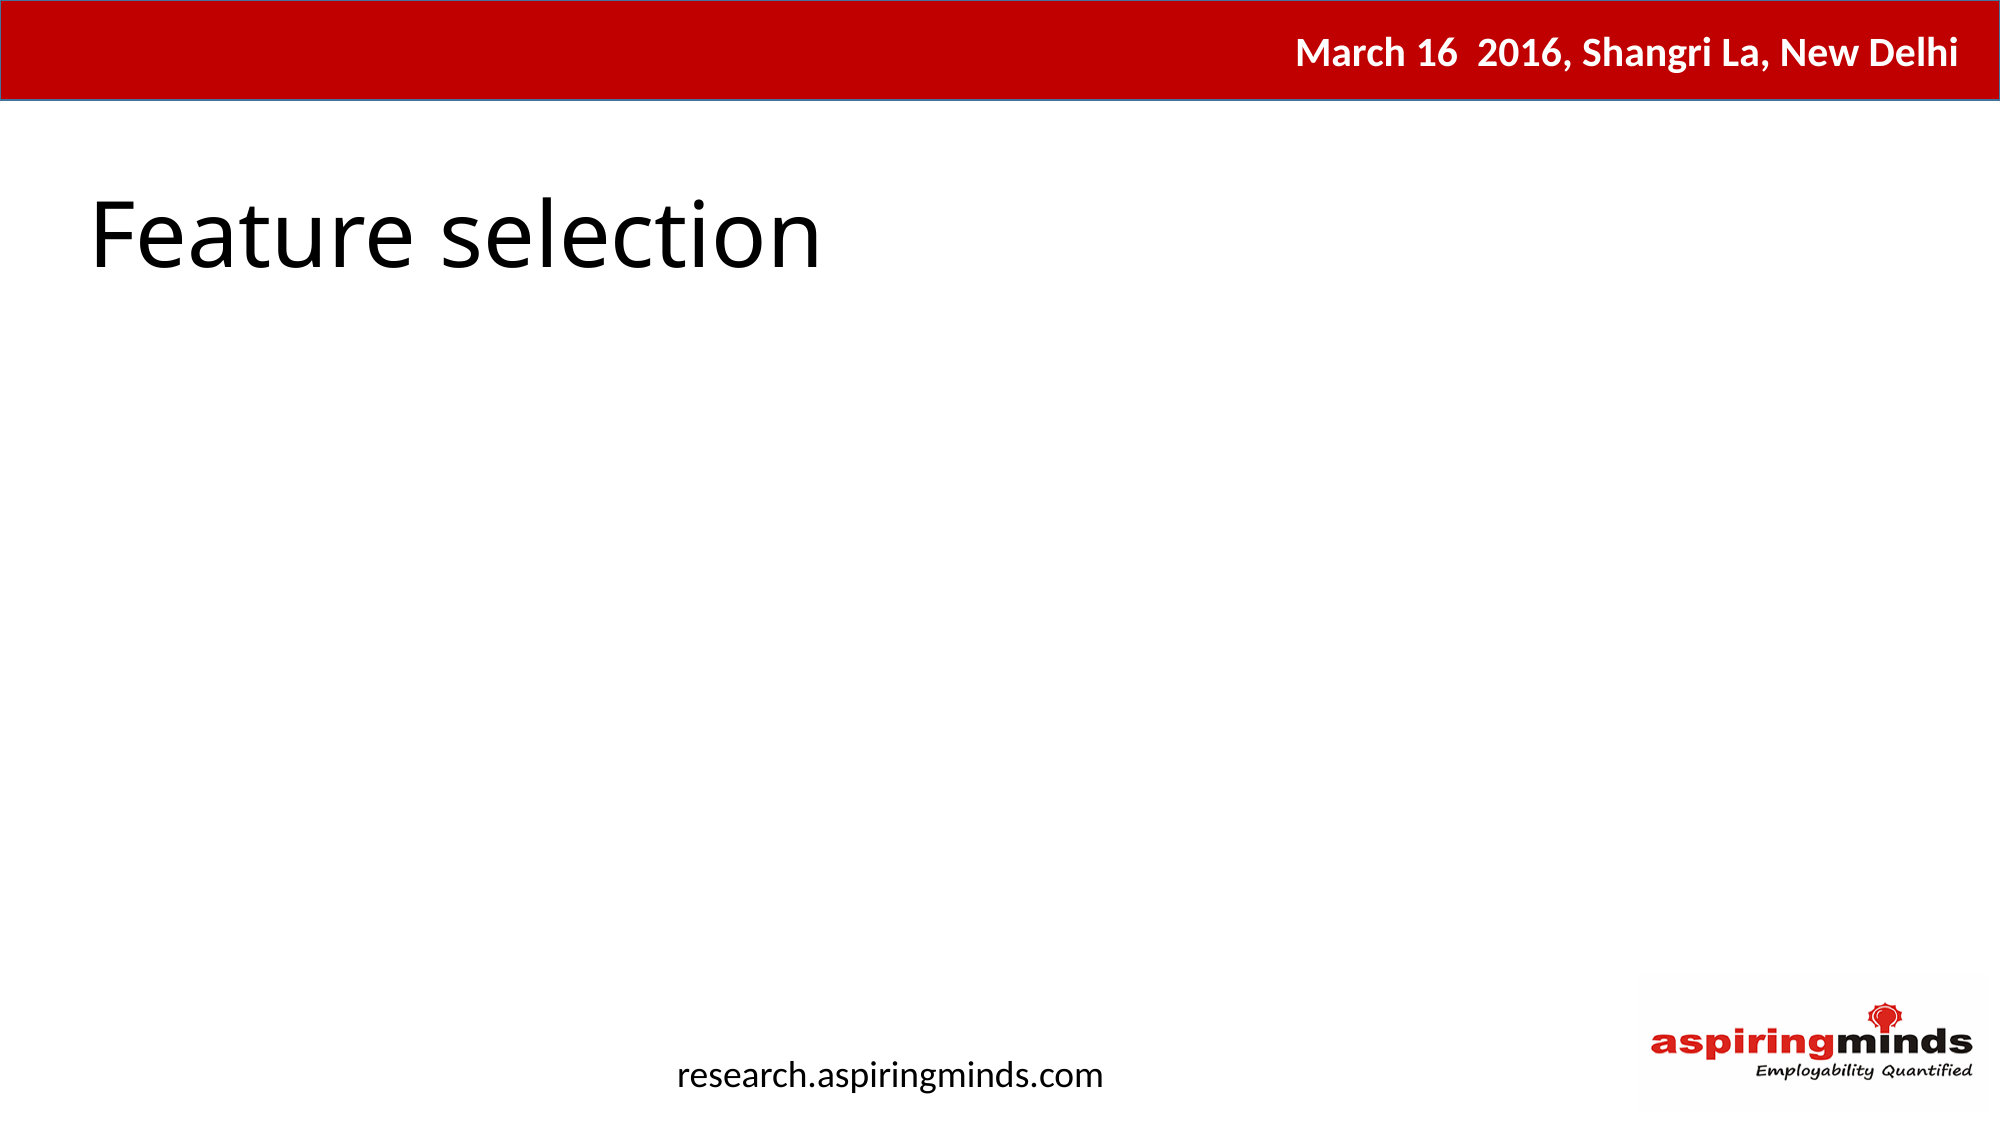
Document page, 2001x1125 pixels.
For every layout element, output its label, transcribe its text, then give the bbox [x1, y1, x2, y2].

picture [1637, 973, 1988, 1112]
title Feature selection [68, 168, 1932, 294]
text_box [0, 0, 2000, 101]
text_box March 16 2016, Shangri La, New Delhi [1280, 17, 2000, 82]
text_box research.aspiringminds.com [662, 1042, 1338, 1103]
